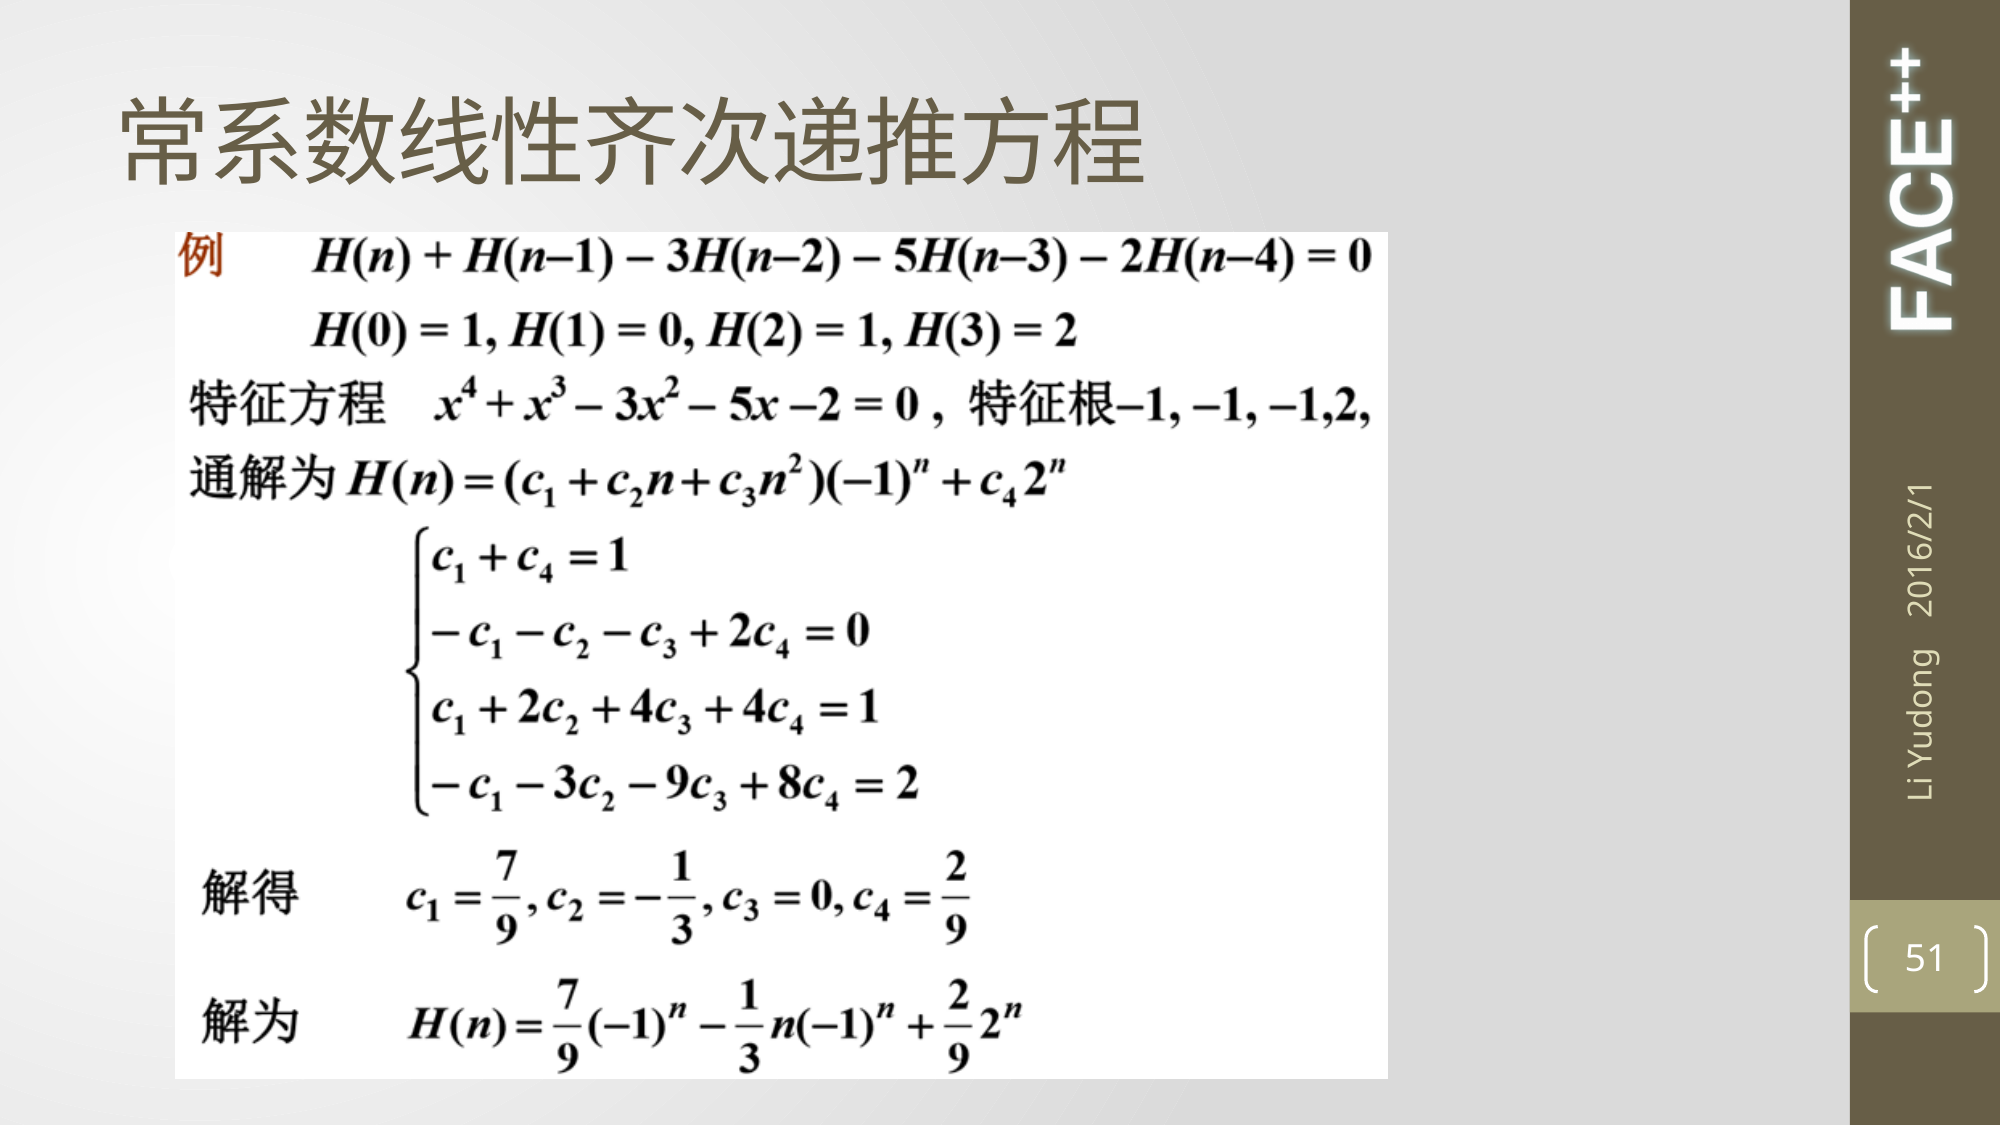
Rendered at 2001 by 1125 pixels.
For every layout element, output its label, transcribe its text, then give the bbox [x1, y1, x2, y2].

slide_number 51 [1864, 925, 1988, 994]
picture [1883, 41, 1960, 337]
title 常系数线性齐次递推方程 [99, 45, 1767, 233]
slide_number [1878, 100, 1959, 633]
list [174, 231, 1389, 1079]
footer Li Yudong [1878, 633, 1959, 889]
